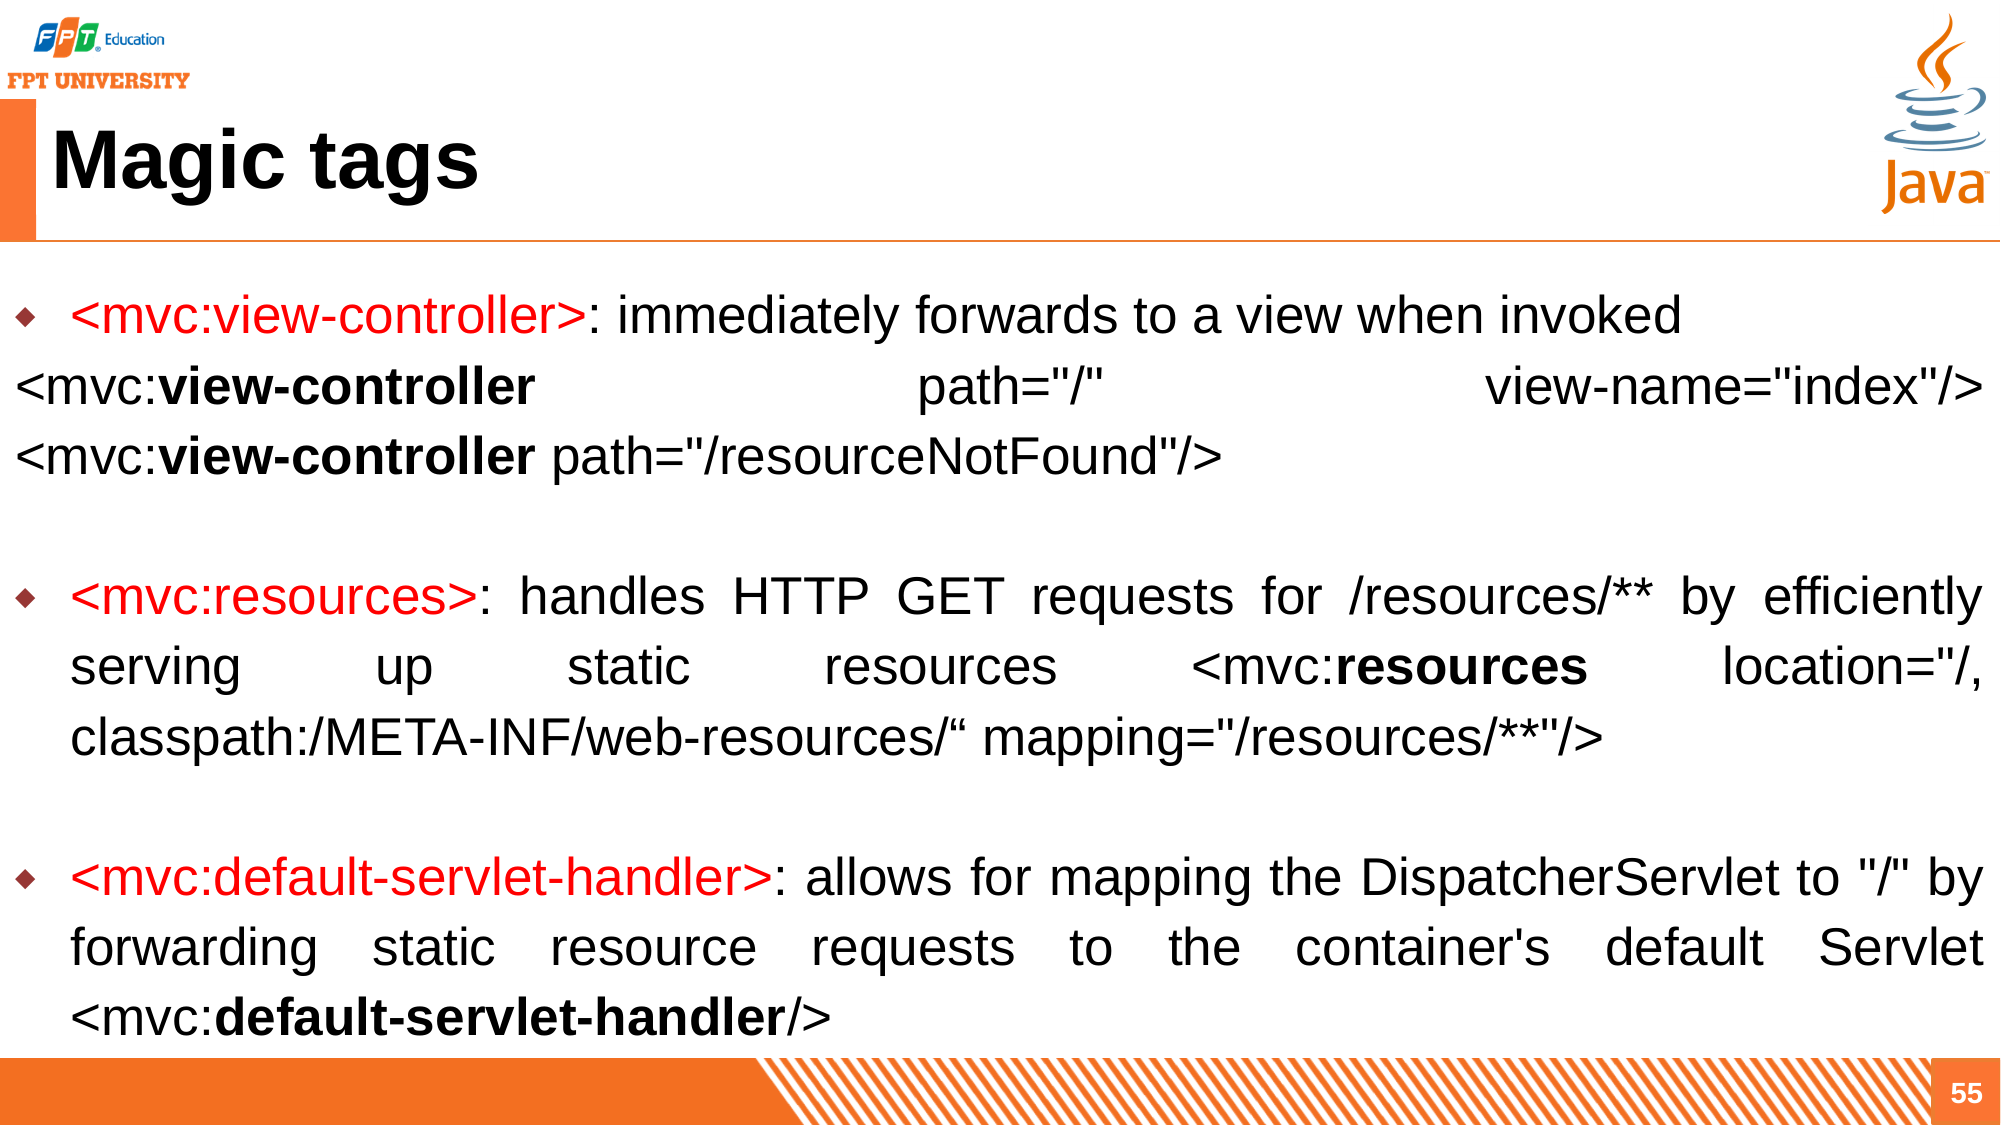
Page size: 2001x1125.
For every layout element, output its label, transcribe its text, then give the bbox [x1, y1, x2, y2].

title Magic tags [36, 108, 1869, 215]
picture [1868, 4, 2000, 226]
picture [0, 2, 197, 99]
picture [0, 1058, 1934, 1125]
slide_number 55 [1933, 1059, 2000, 1124]
list <mvc:view-controller>: immediately forwards to a view when invoked <mvc:view-controller path="/" view-name="index"/> <mvc:view-controller path="/resourceNotFound"/> <mvc:resources>: handles HTTP GET requests for /resources/** by efficiently serving up static resources <mvc:resources location="/, classpath:/META-INF/web-resources/“ mapping="/resources/**"/> <mvc:default-servlet-handler>: allows for mapping the DispatcherServlet to "/" by forwarding static resource requests to the container's default Servlet <mvc:default-servlet-handler/> [0, 266, 2000, 1057]
